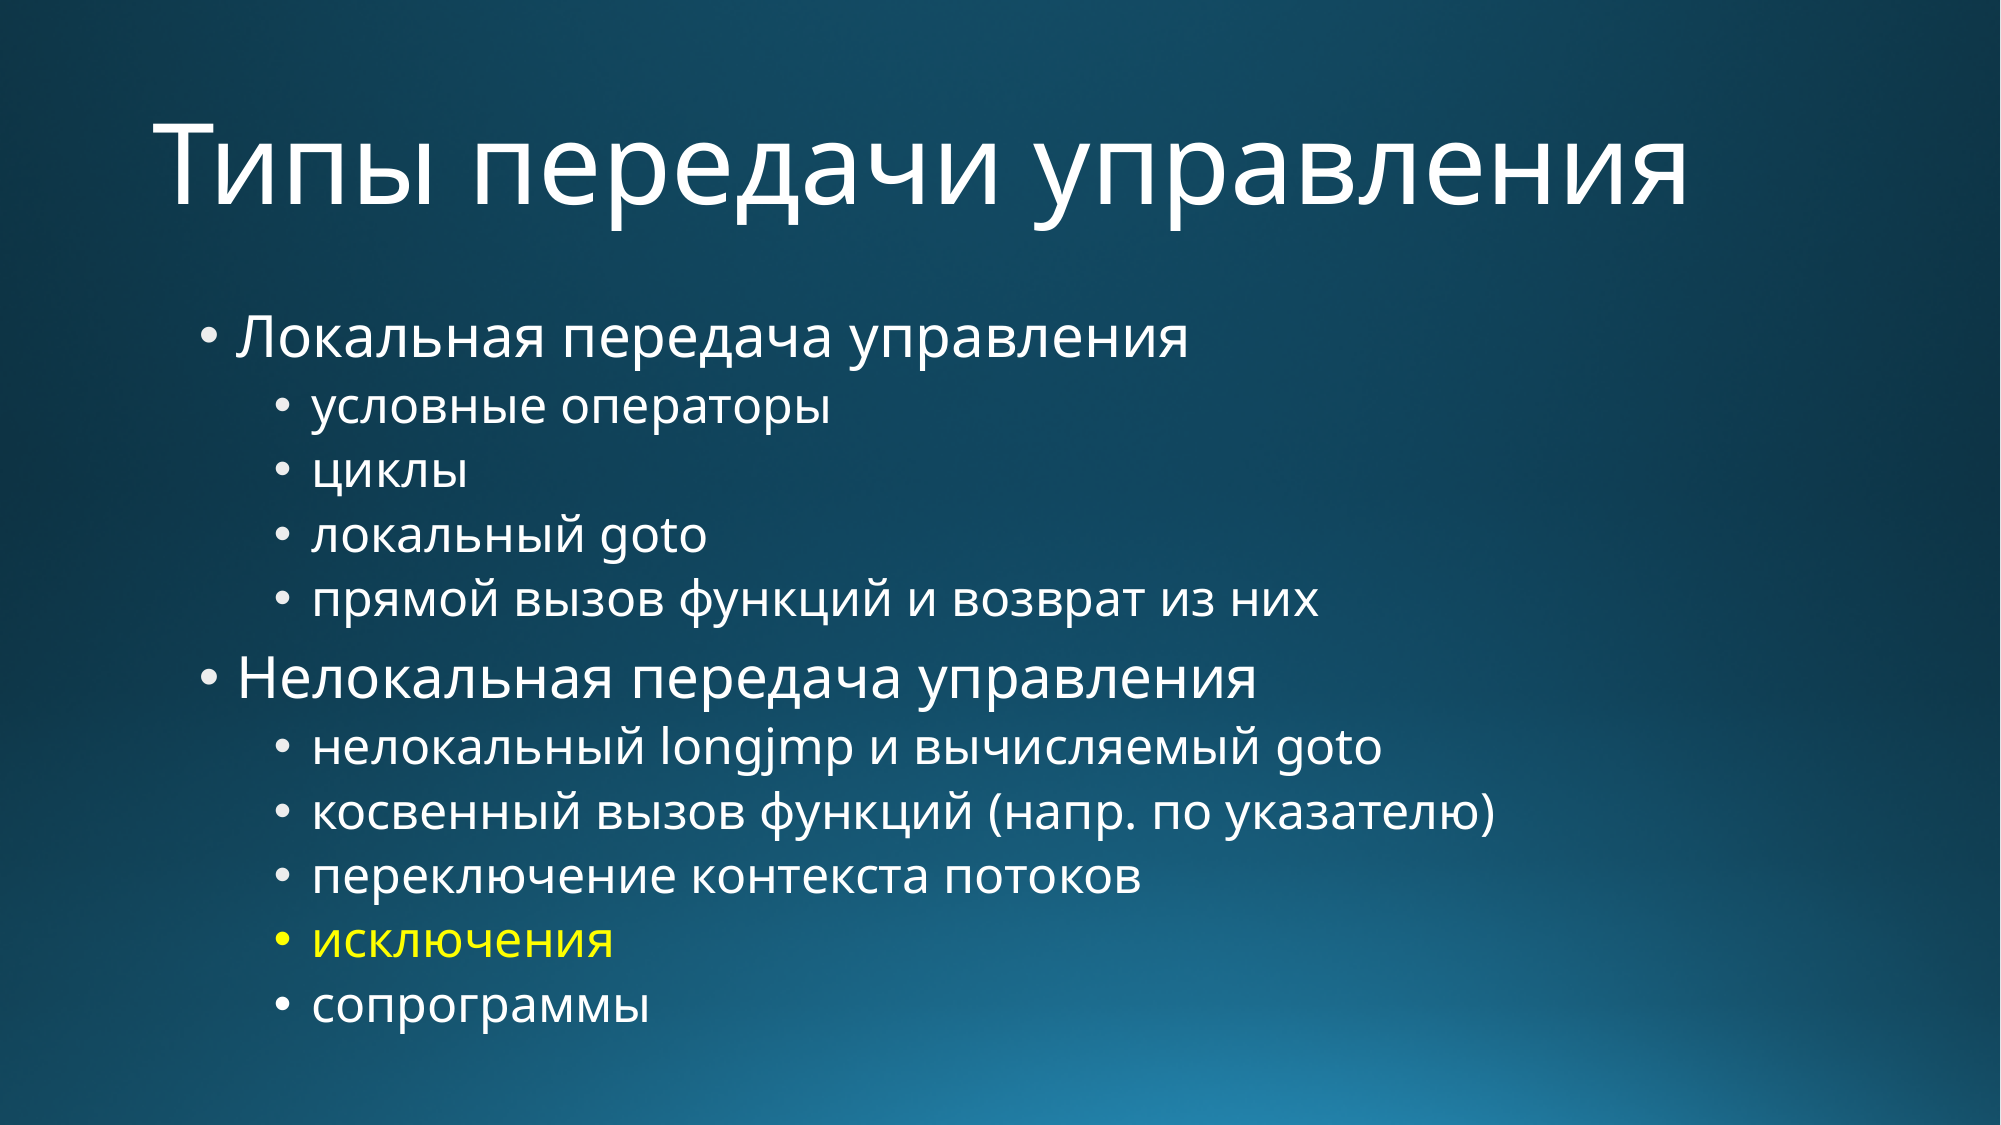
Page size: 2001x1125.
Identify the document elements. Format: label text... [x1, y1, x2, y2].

list Локальная передача управления условные операторы циклы локальный goto прямой вызов функций и возврат из них Нелокальная передача управления нелокальный longjmp и вычисляемый goto косвенный вызов функций (напр. по указателю) переключение контекста потоков исключения сопрограммы [183, 299, 1863, 1067]
title Типы передачи управления [137, 59, 1863, 278]
picture [0, 0, 2001, 1125]
